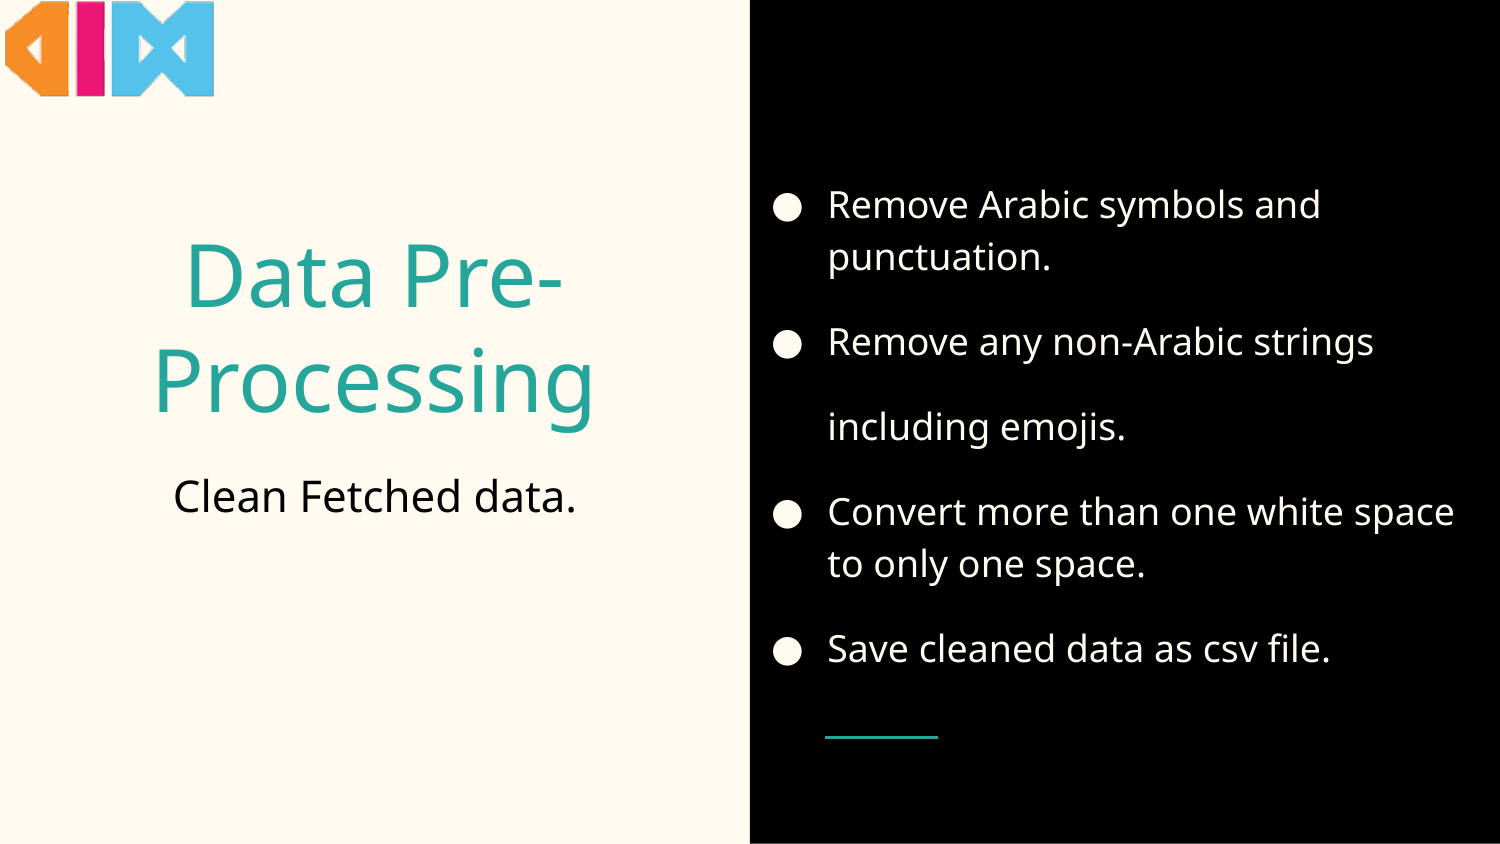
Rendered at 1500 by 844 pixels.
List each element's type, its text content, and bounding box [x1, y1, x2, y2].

list Remove Arabic symbols and punctuation. Remove any non-Arabic strings including emojis. Convert more than one white space to only one space. Save cleaned data as csv file. [737, 118, 1500, 725]
subtitle Clean Fetched data. [43, 454, 708, 675]
picture [0, 0, 218, 105]
title Data Pre-Processing [0, 226, 737, 446]
